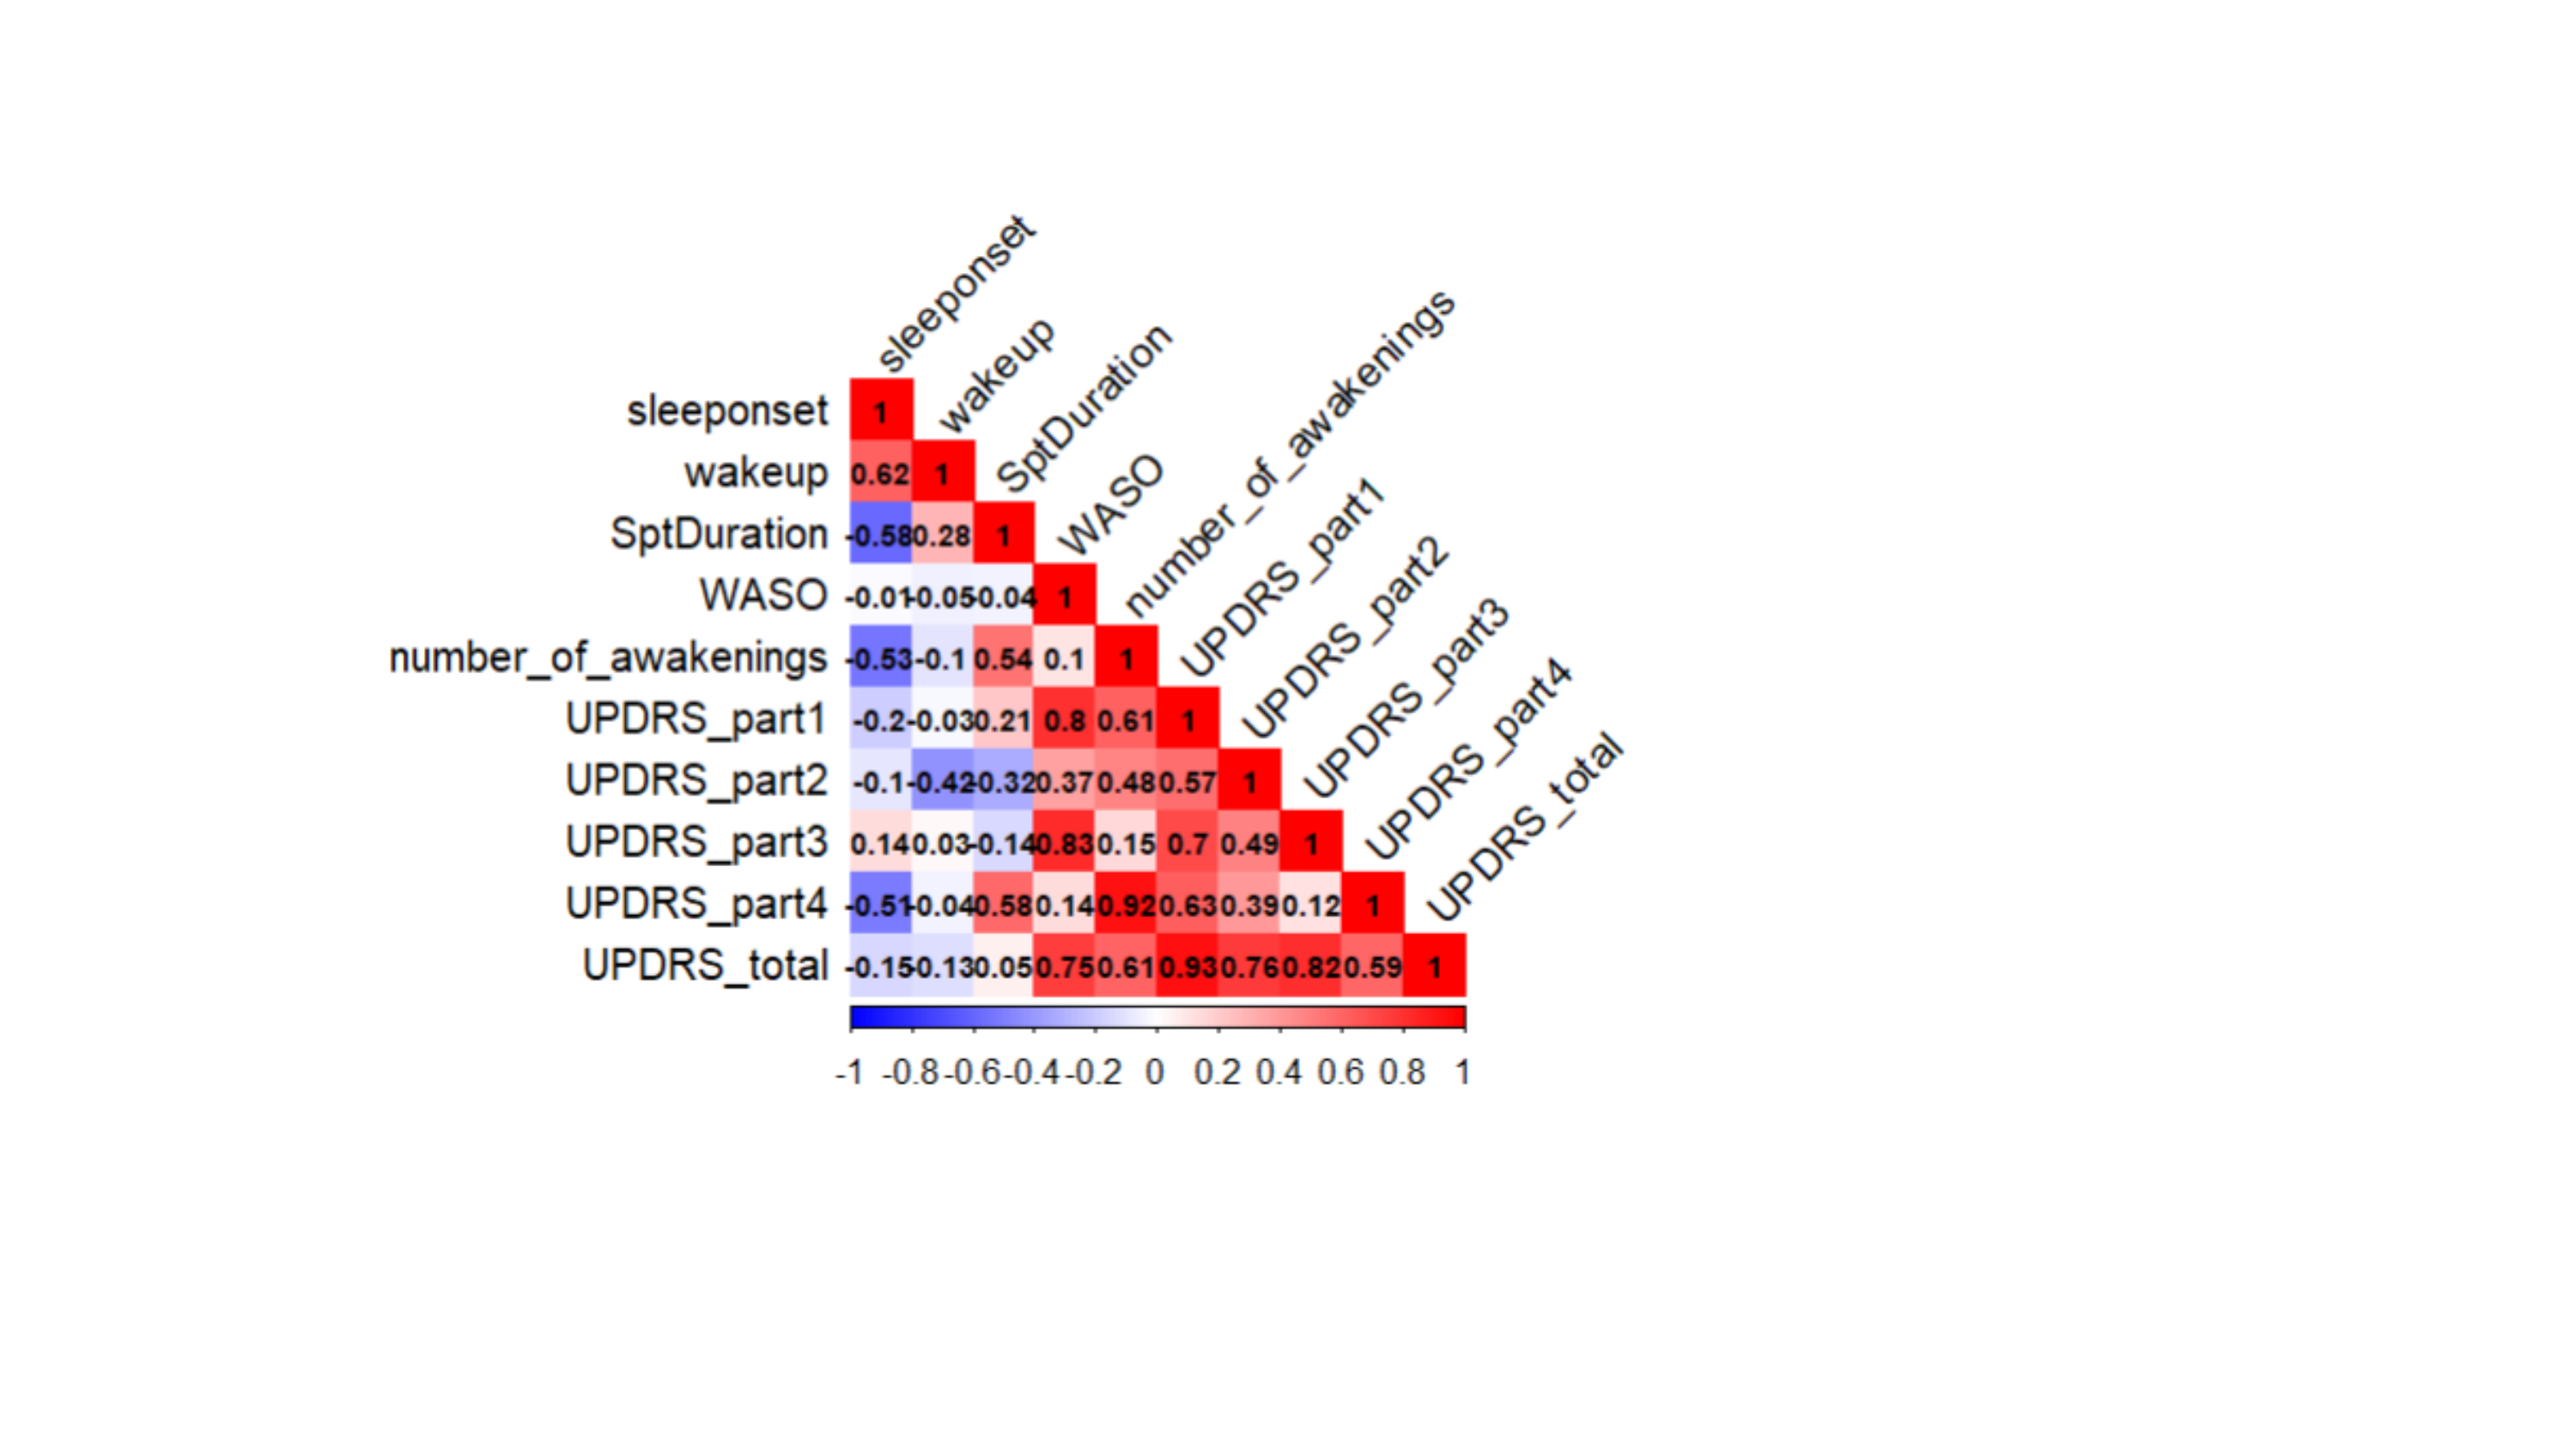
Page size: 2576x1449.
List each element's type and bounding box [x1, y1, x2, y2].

text_box [315, 168, 1926, 1091]
